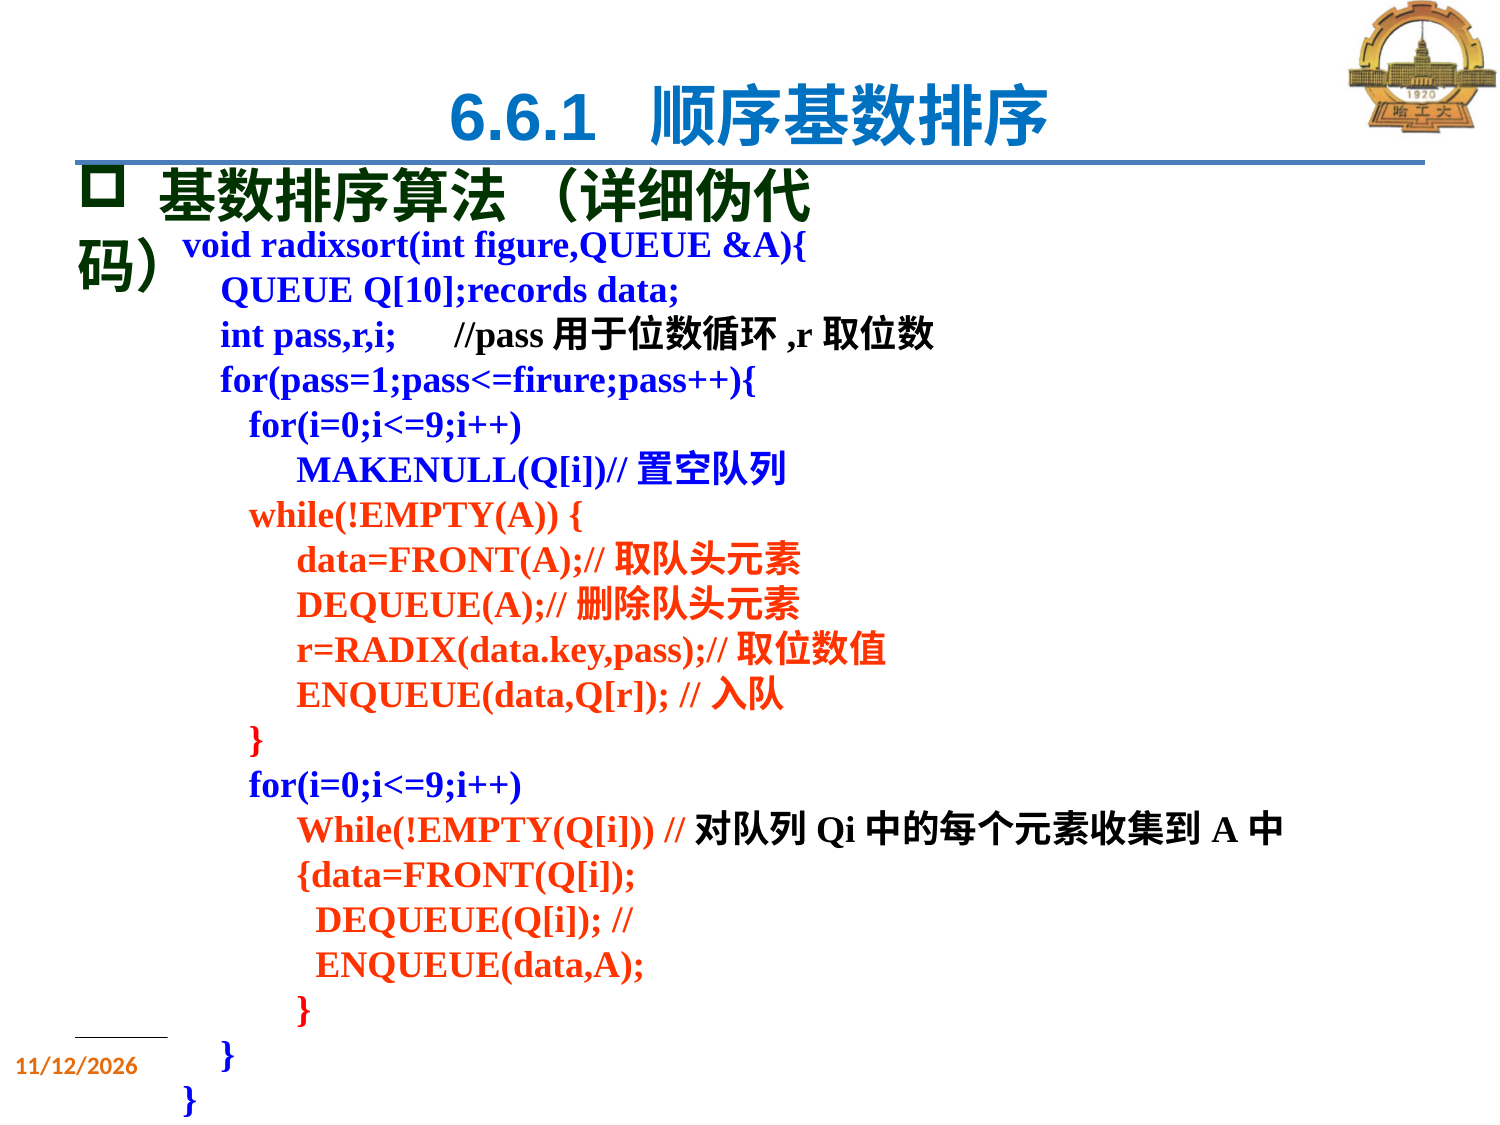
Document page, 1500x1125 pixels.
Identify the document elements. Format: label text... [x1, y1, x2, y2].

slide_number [0, 1042, 167, 1103]
picture [1340, 0, 1500, 138]
text_box 基数排序算法 （详细伪代码） [62, 151, 925, 307]
text_box void radixsort(int figure,QUEUE &A){ QUEUE Q[10];records data; int pass,r,i; //pass用于位数循环,r取位数 for(pass=1;pass<=firure;pass++){ for(i=0;i<=9;i++) MAKENULL(Q[i])//置空队列 while(!EMPTY(A)) { data=FRONT(A);//取队头元素 DEQUEUE(A);//删除队头元素 r=RADIX(data.key,pass);//取位数值 ENQUEUE(data,Q[r]); //入队 } for(i=0;i<=9;i++) While(!EMPTY(Q[i])) //对队列Qi中的每个元素收集到A中 {data=FRONT(Q[i]); DEQUEUE(Q[i]); // ENQUEUE(data,A); } } } [167, 212, 1438, 1125]
title 6.6.1 顺序基数排序 [75, 0, 1425, 188]
